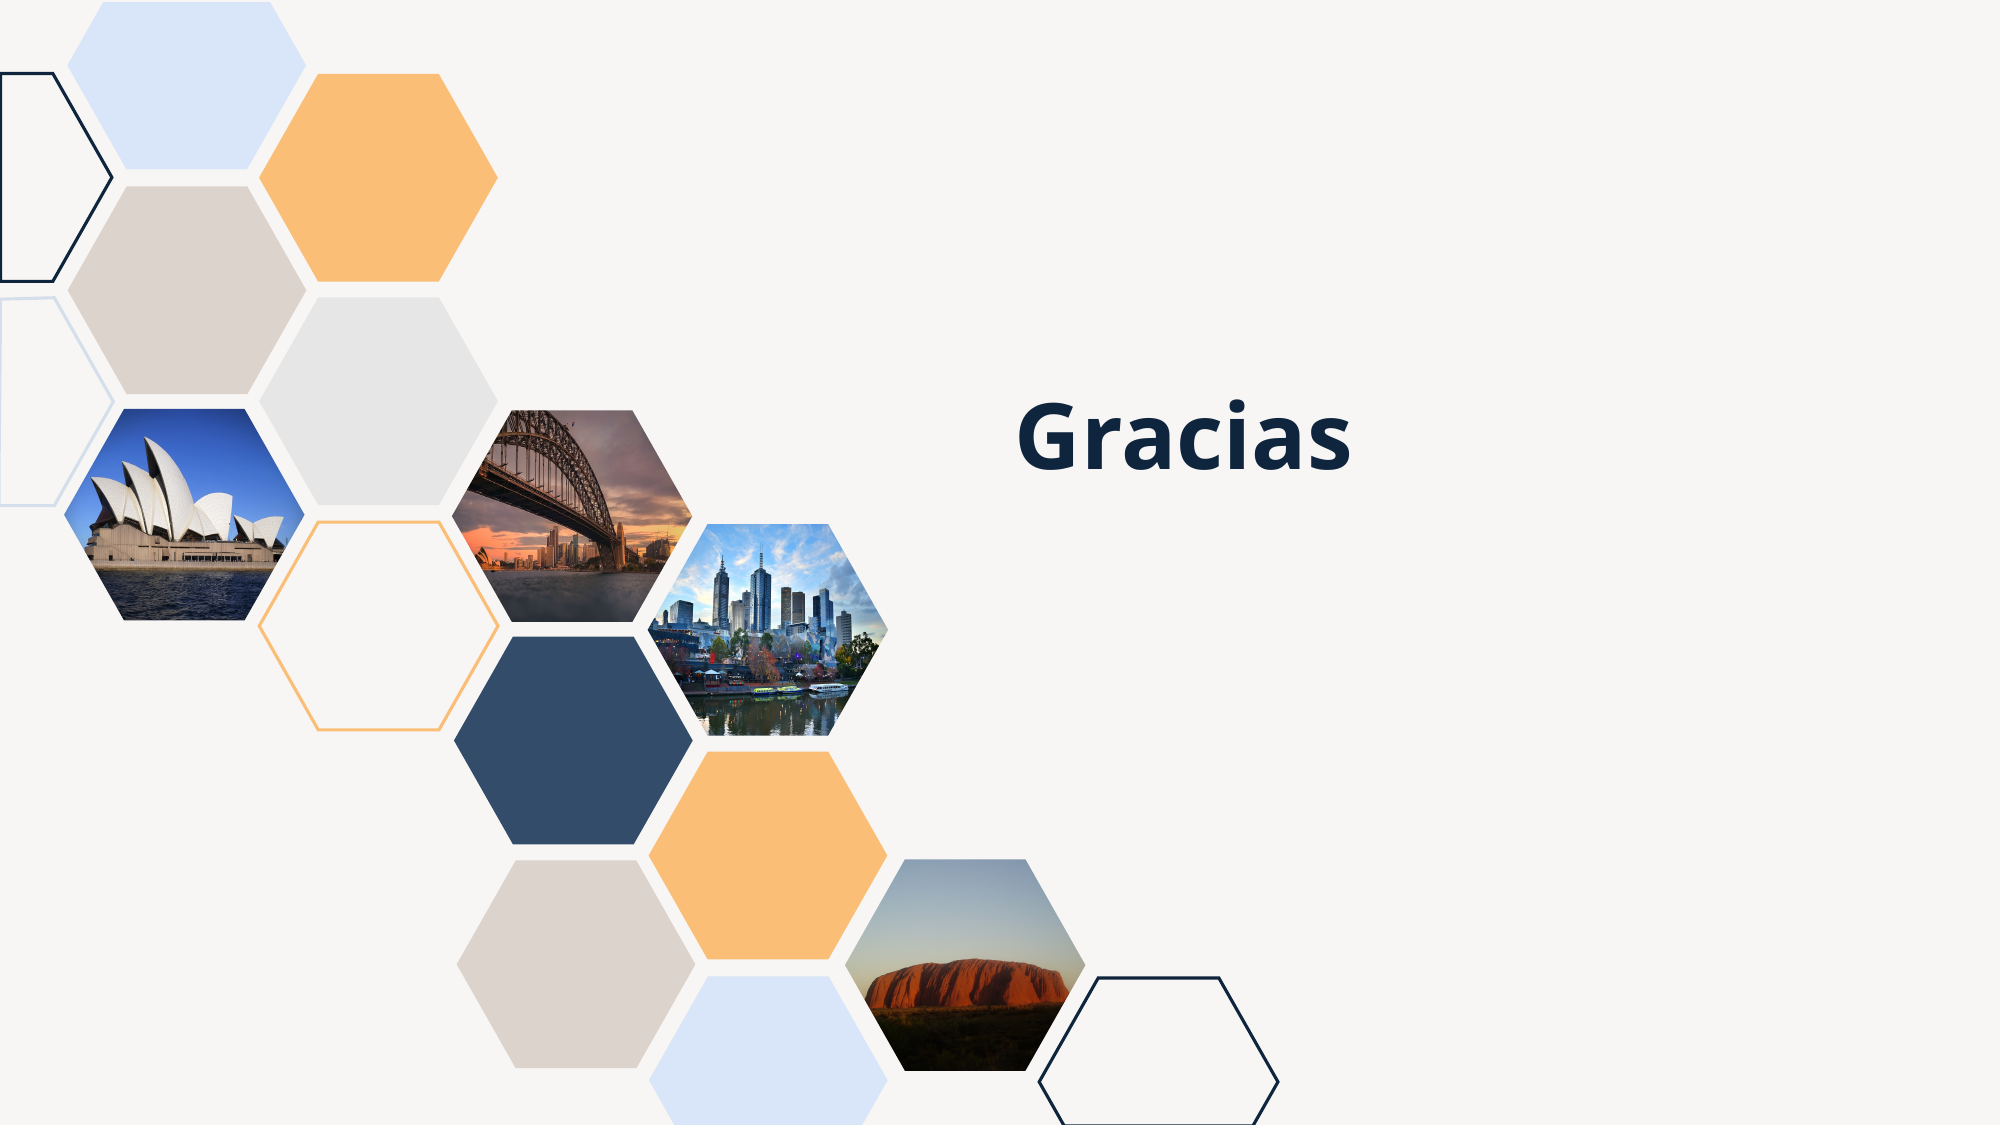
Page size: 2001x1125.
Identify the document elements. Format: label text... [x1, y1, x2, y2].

title Gracias [999, 279, 1830, 497]
picture [844, 859, 1086, 1072]
picture [63, 408, 305, 621]
picture [451, 410, 889, 736]
